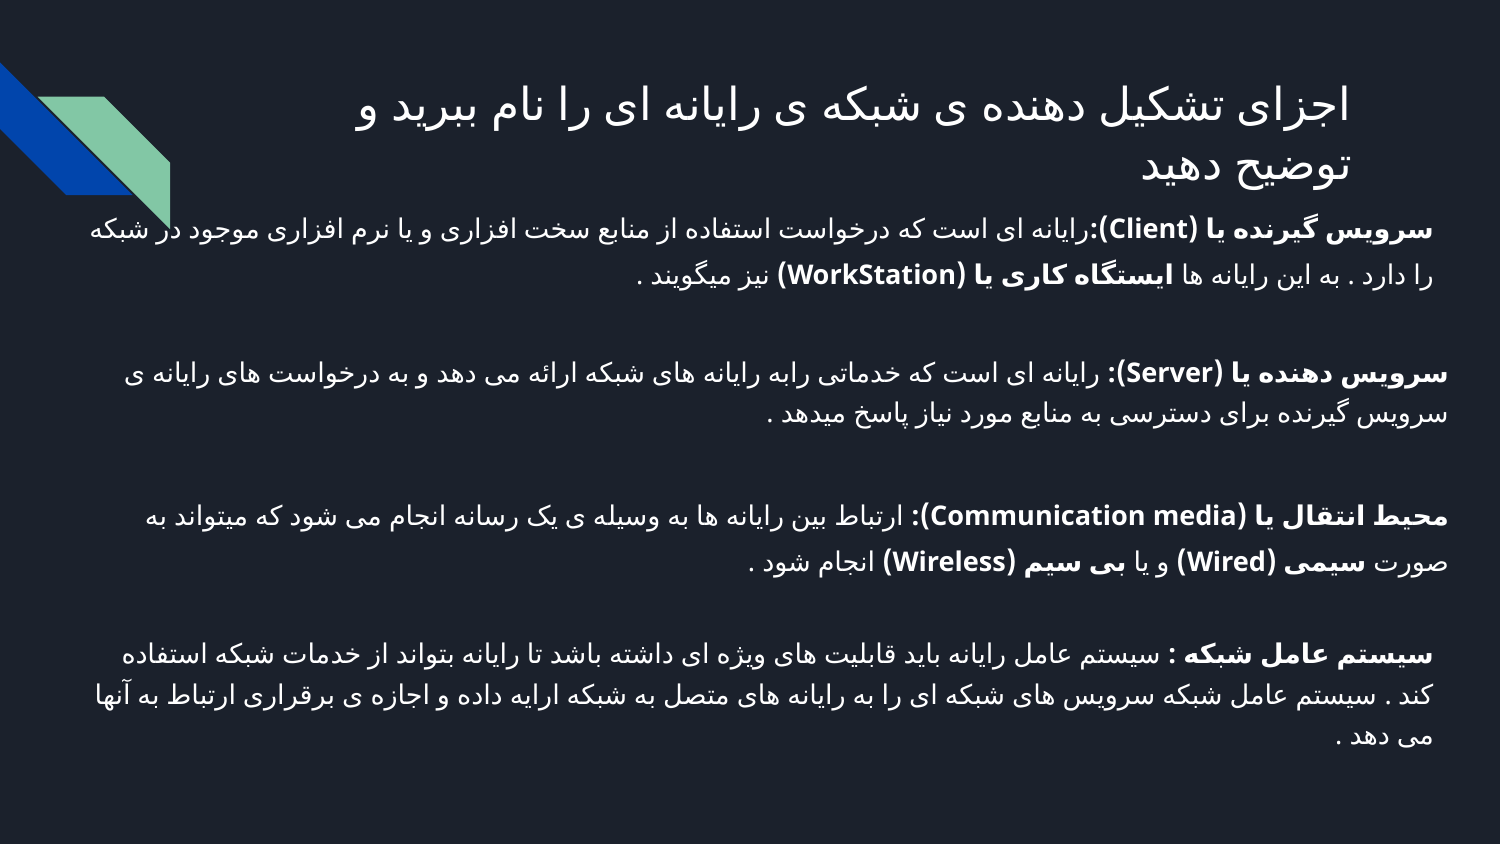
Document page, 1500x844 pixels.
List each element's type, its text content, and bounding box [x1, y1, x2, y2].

title اجزای تشکیل دهنده ی شبکه ی رایانه ای را نام ببرید و توضیح دهید [212, 64, 1368, 189]
list سیستم عامل شبکه : سیستم عامل رایانه باید قابلیت های ویژه ای داشته باشد تا رایانه بتواند از خدمات شبکه استفاده کند . سیستم عامل شبکه سرویس های شبکه ای را به رایانه های متصل به شبکه ارایه داده و اجازه ی برقراری ارتباط به آنها می دهد . [51, 619, 1449, 824]
list سرویس گیرنده یا (Client):رایانه ای است که درخواست استفاده از منابع سخت افزاری و یا نرم افزاری موجود در شبکه را دارد . به این رایانه ها ایستگاه کاری یا (WorkStation) نیز میگویند . [51, 189, 1449, 325]
list سرویس دهنده یا (Server): رایانه ای است که خدماتی رابه رایانه های شبکه ارائه می دهد و به درخواست های رایانه ی سرویس گیرنده برای دسترسی به منابع مورد نیاز پاسخ میدهد . [66, 332, 1464, 469]
list محیط انتقال یا (Communication media): ارتباط بین رایانه ها به وسیله ی یک رسانه انجام می شود که میتواند به صورت سیمی (Wired) و یا بی سیم (Wireless) انجام شود . [66, 475, 1464, 612]
